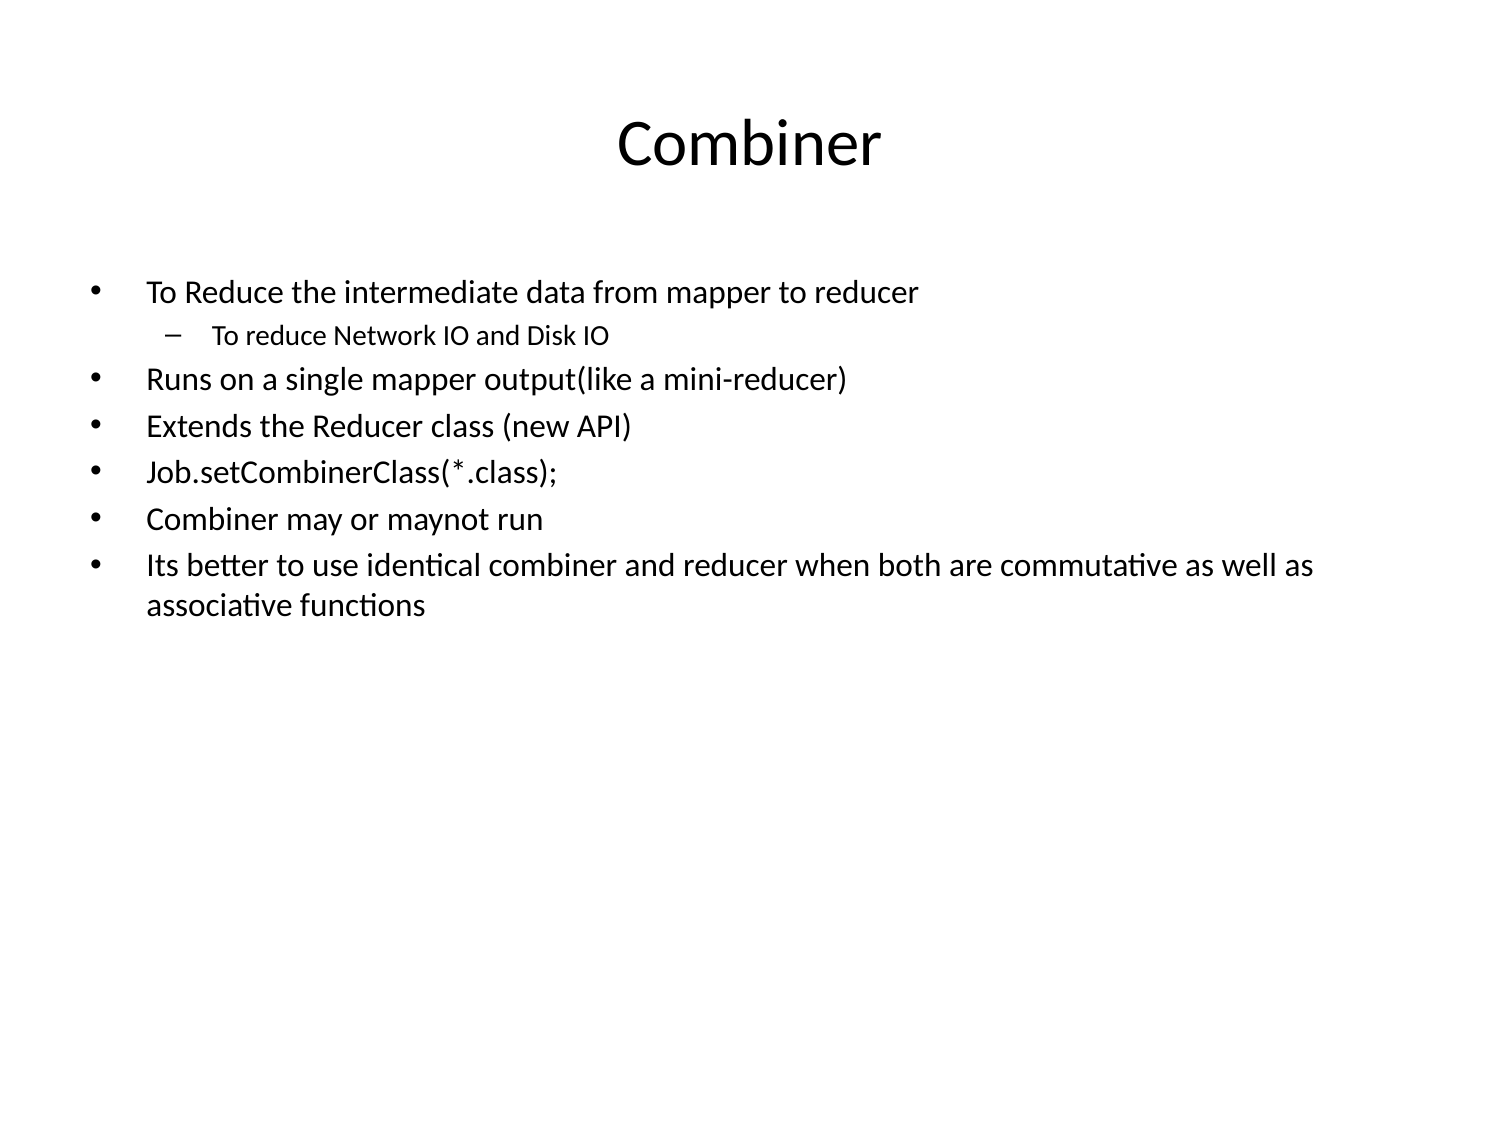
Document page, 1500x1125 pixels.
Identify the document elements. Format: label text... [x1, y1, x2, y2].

title Combiner [75, 45, 1425, 233]
list To Reduce the intermediate data from mapper to reducer To reduce Network IO and Disk IO Runs on a single mapper output(like a mini-reducer) Extends the Reducer class (new API) Job.setCombinerClass(*.class); Combiner may or maynot run Its better to use identical combiner and reducer when both are commutative as well as associative functions [75, 262, 1425, 1005]
